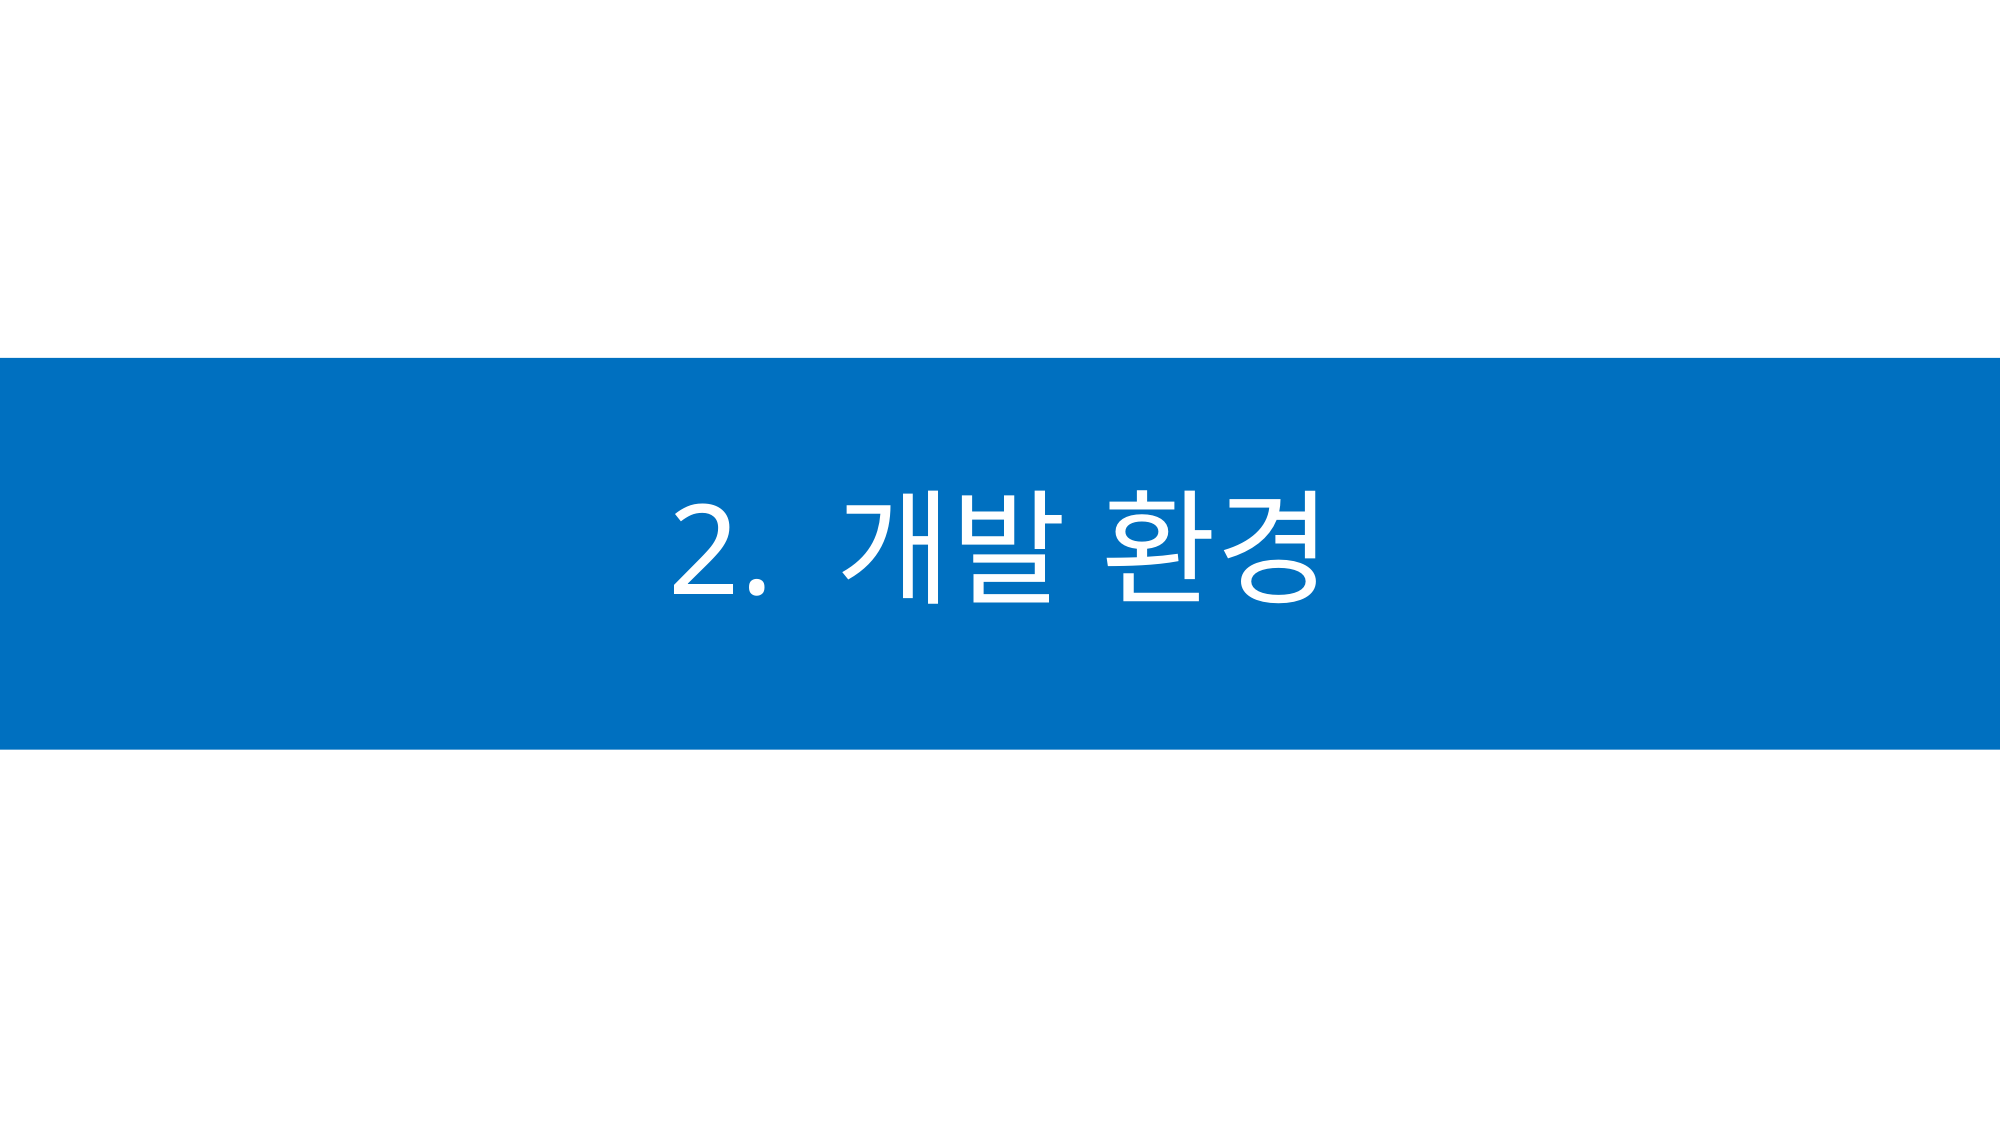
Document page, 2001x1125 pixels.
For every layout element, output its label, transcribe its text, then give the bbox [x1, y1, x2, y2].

title 2. 개발 환경 [0, 357, 2000, 750]
